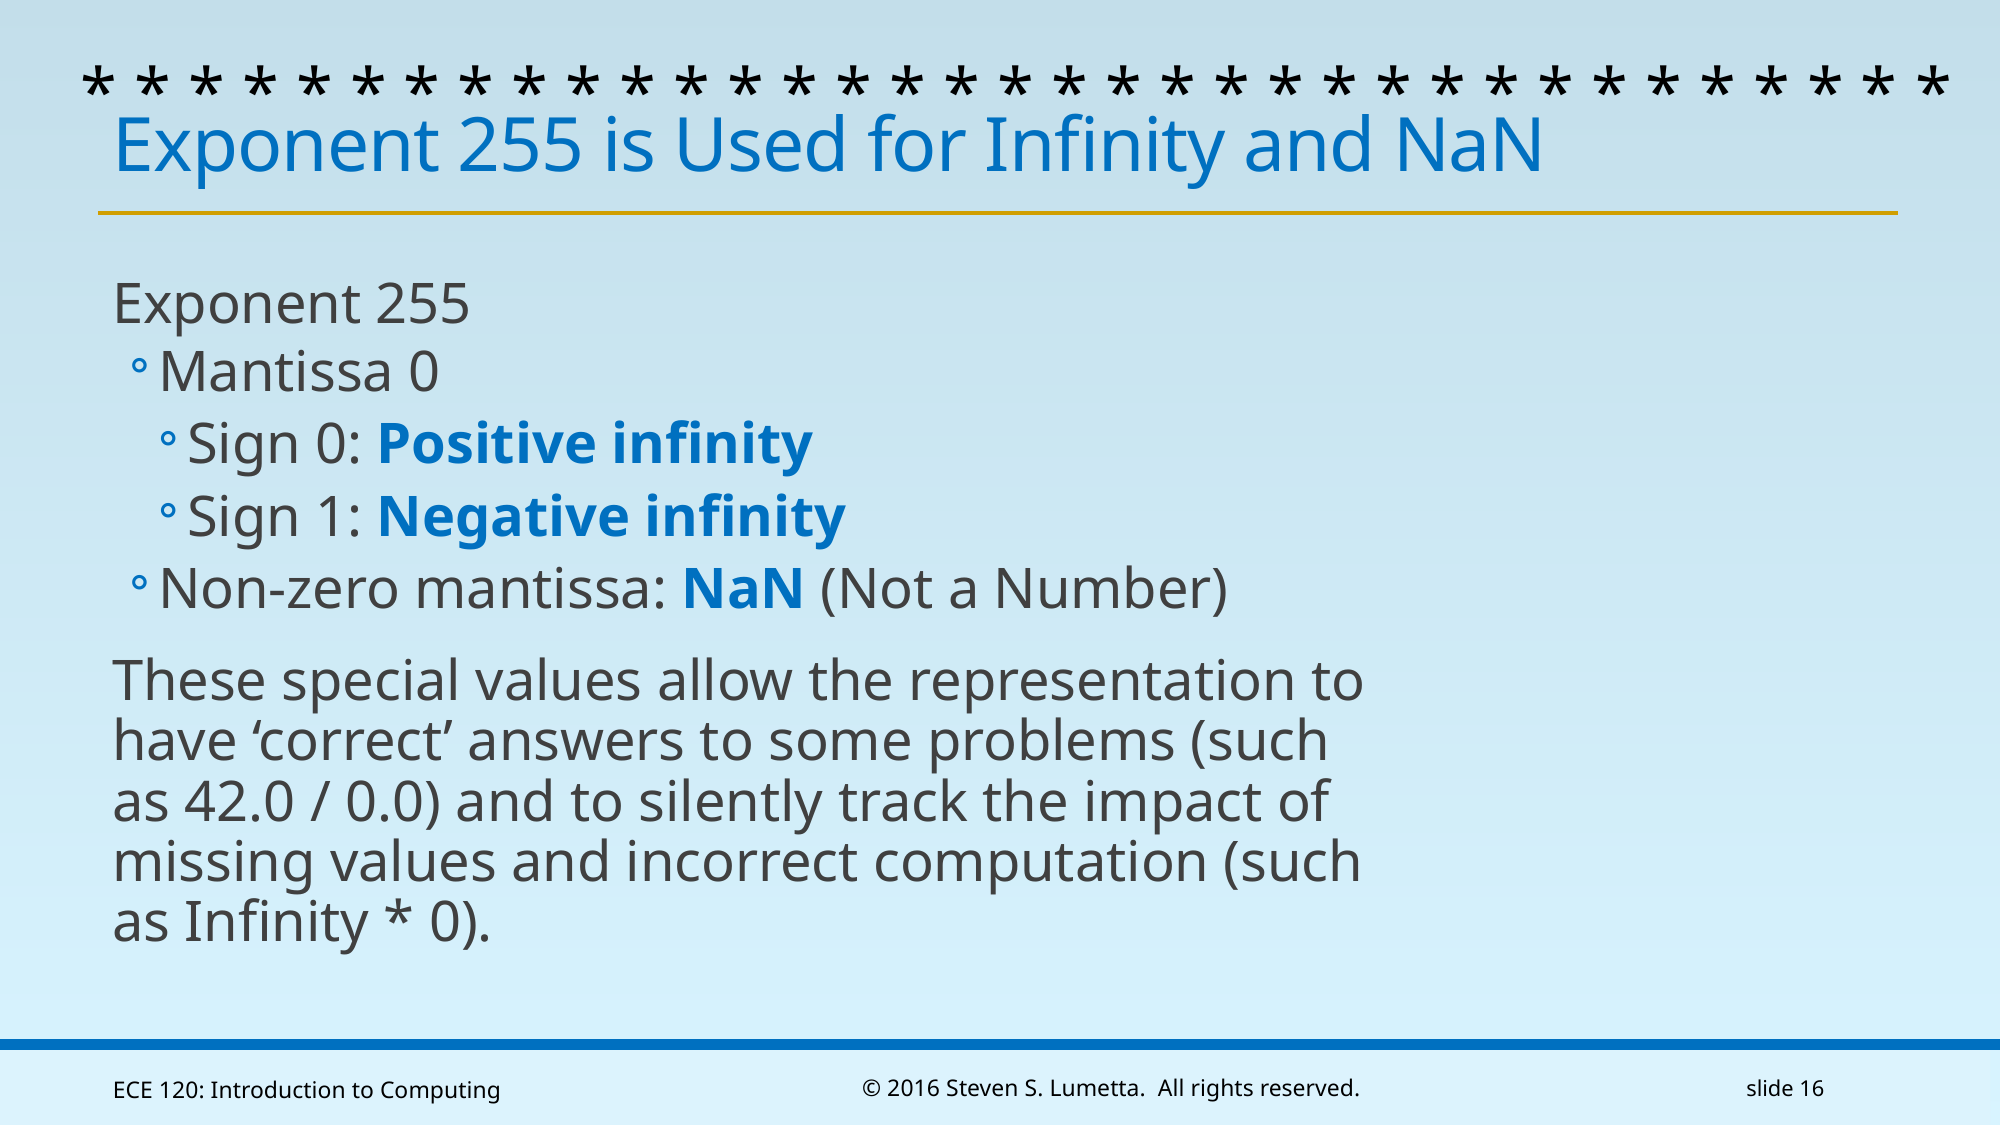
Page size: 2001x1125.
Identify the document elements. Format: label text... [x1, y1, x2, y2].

title Exponent 255 is Used for Infinity and NaN [97, 138, 1900, 194]
text_box * * * * * * * * * * * * * * * * * * * * * * * * * * * * * * * * * * * [65, 42, 1968, 138]
slide_number ECE 120: Introduction to Computing [97, 1059, 586, 1120]
footer © 2016 Steven S. Lumetta. All rights reserved. [604, 1059, 1376, 1120]
slide_number slide 16 [1624, 1059, 1840, 1120]
list Exponent 255 Mantissa 0 Sign 0: Positive infinity Sign 1: Negative infinity Non-zero mantissa: NaN (Not a Number) These special values allow the representation to have ‘correct’ answers to some problems (such as 42.0 / 0.0) and to silently track the impact of missing values and incorrect computation (such as Infinity * 0). [97, 267, 1377, 963]
